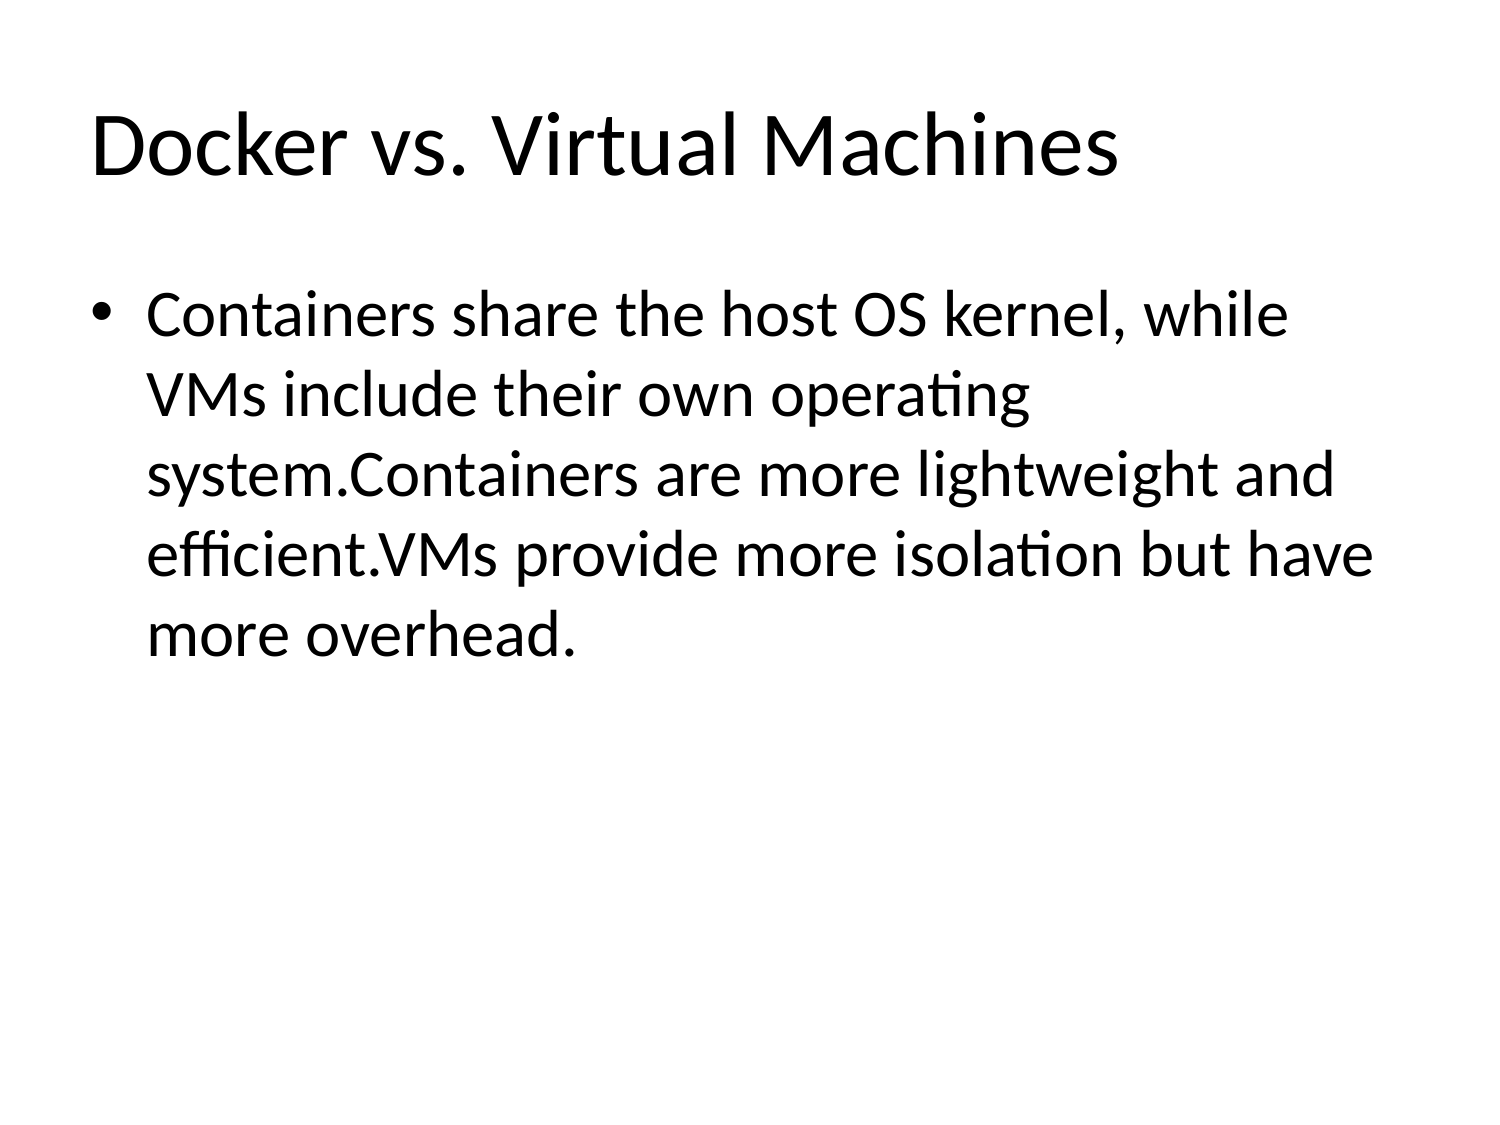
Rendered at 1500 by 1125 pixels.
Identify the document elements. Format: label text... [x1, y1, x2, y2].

list Containers share the host OS kernel, while VMs include their own operating system.Containers are more lightweight and efficient.VMs provide more isolation but have more overhead. [75, 262, 1425, 1005]
title Docker vs. Virtual Machines [75, 45, 1425, 233]
